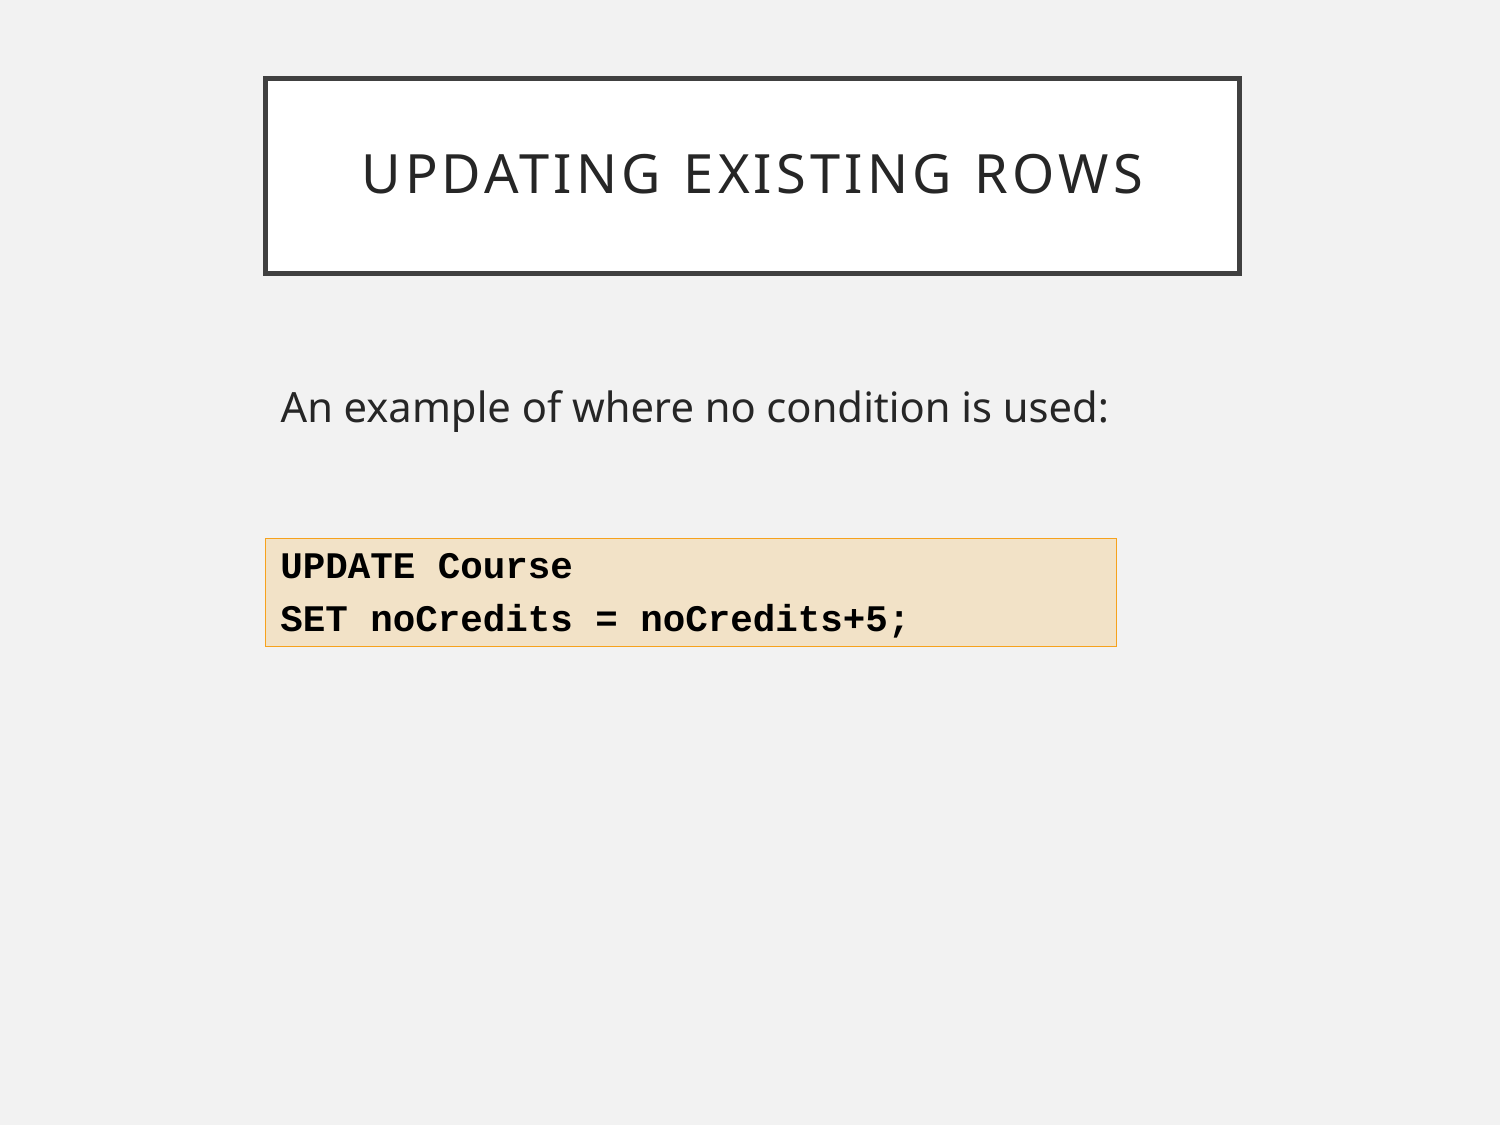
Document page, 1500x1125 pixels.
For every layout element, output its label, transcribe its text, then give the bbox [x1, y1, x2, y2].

list An example of where no condition is used: [265, 373, 1461, 669]
text_box UPDATE Course SET noCredits = noCredits+5; [265, 538, 1117, 647]
title Updating existing rows [263, 76, 1242, 276]
